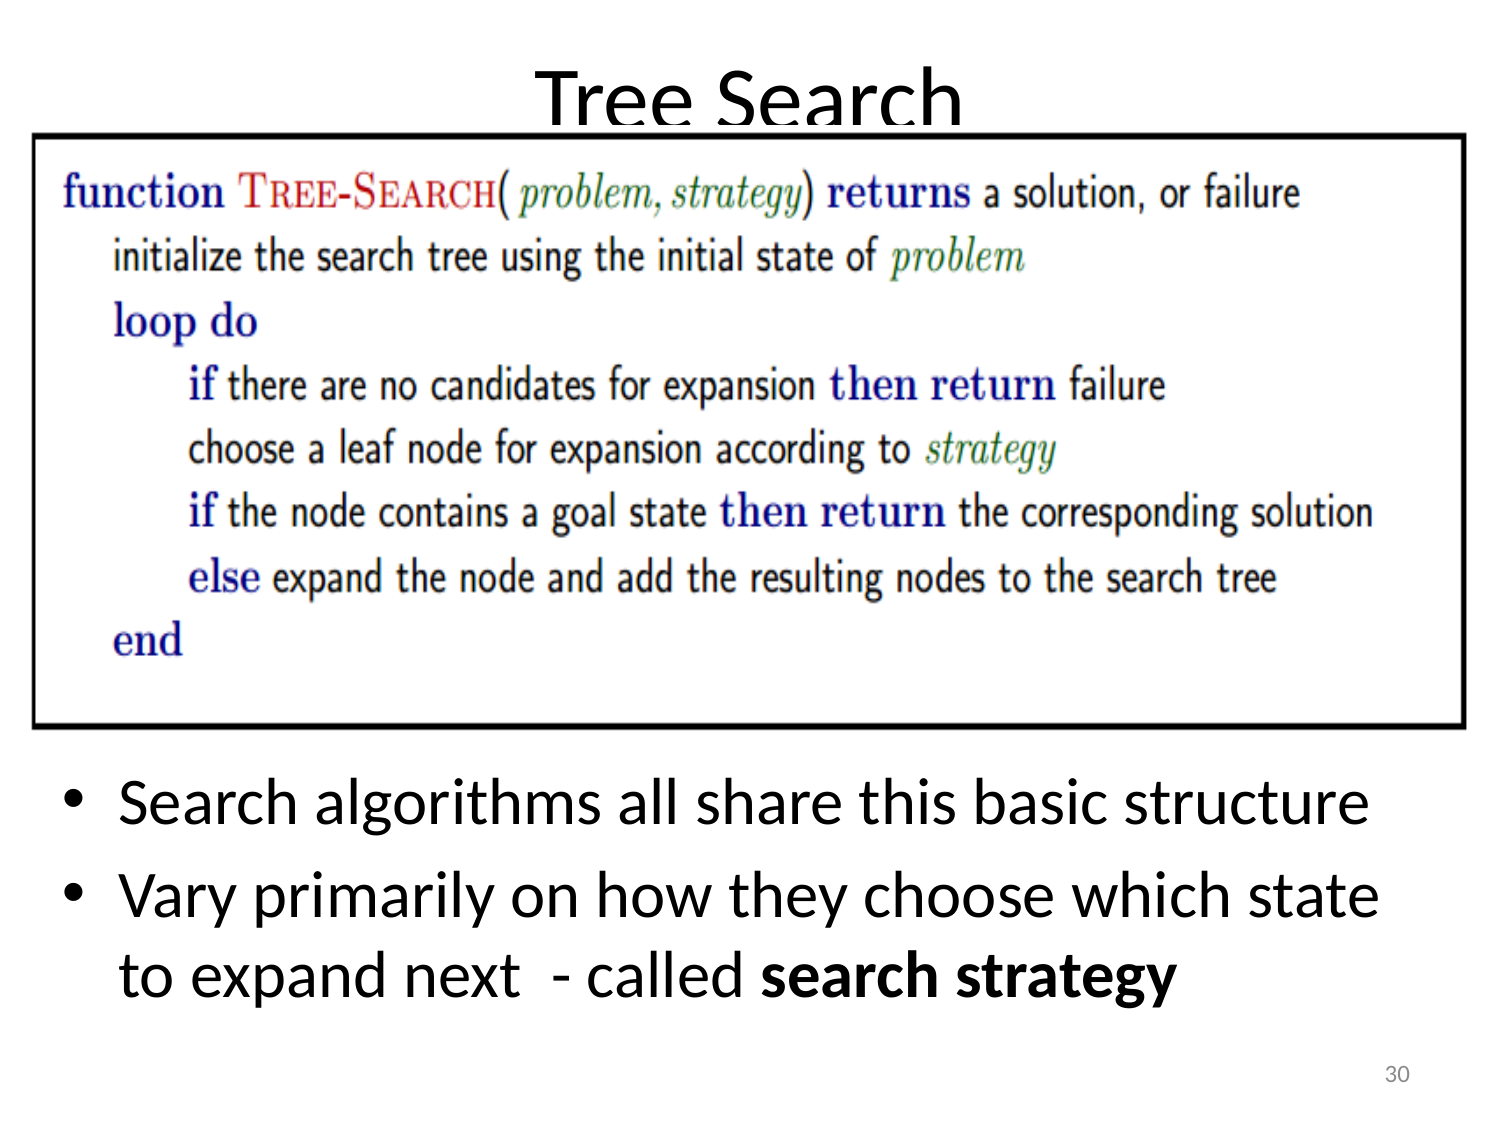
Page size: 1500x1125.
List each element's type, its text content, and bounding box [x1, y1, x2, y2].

slide_number 30 [1074, 1042, 1425, 1103]
title Tree Search [75, 24, 1425, 123]
list Search algorithms all share this basic structure Vary primarily on how they choose which state to expand next - called search strategy [46, 759, 1416, 1113]
picture [27, 124, 1473, 751]
